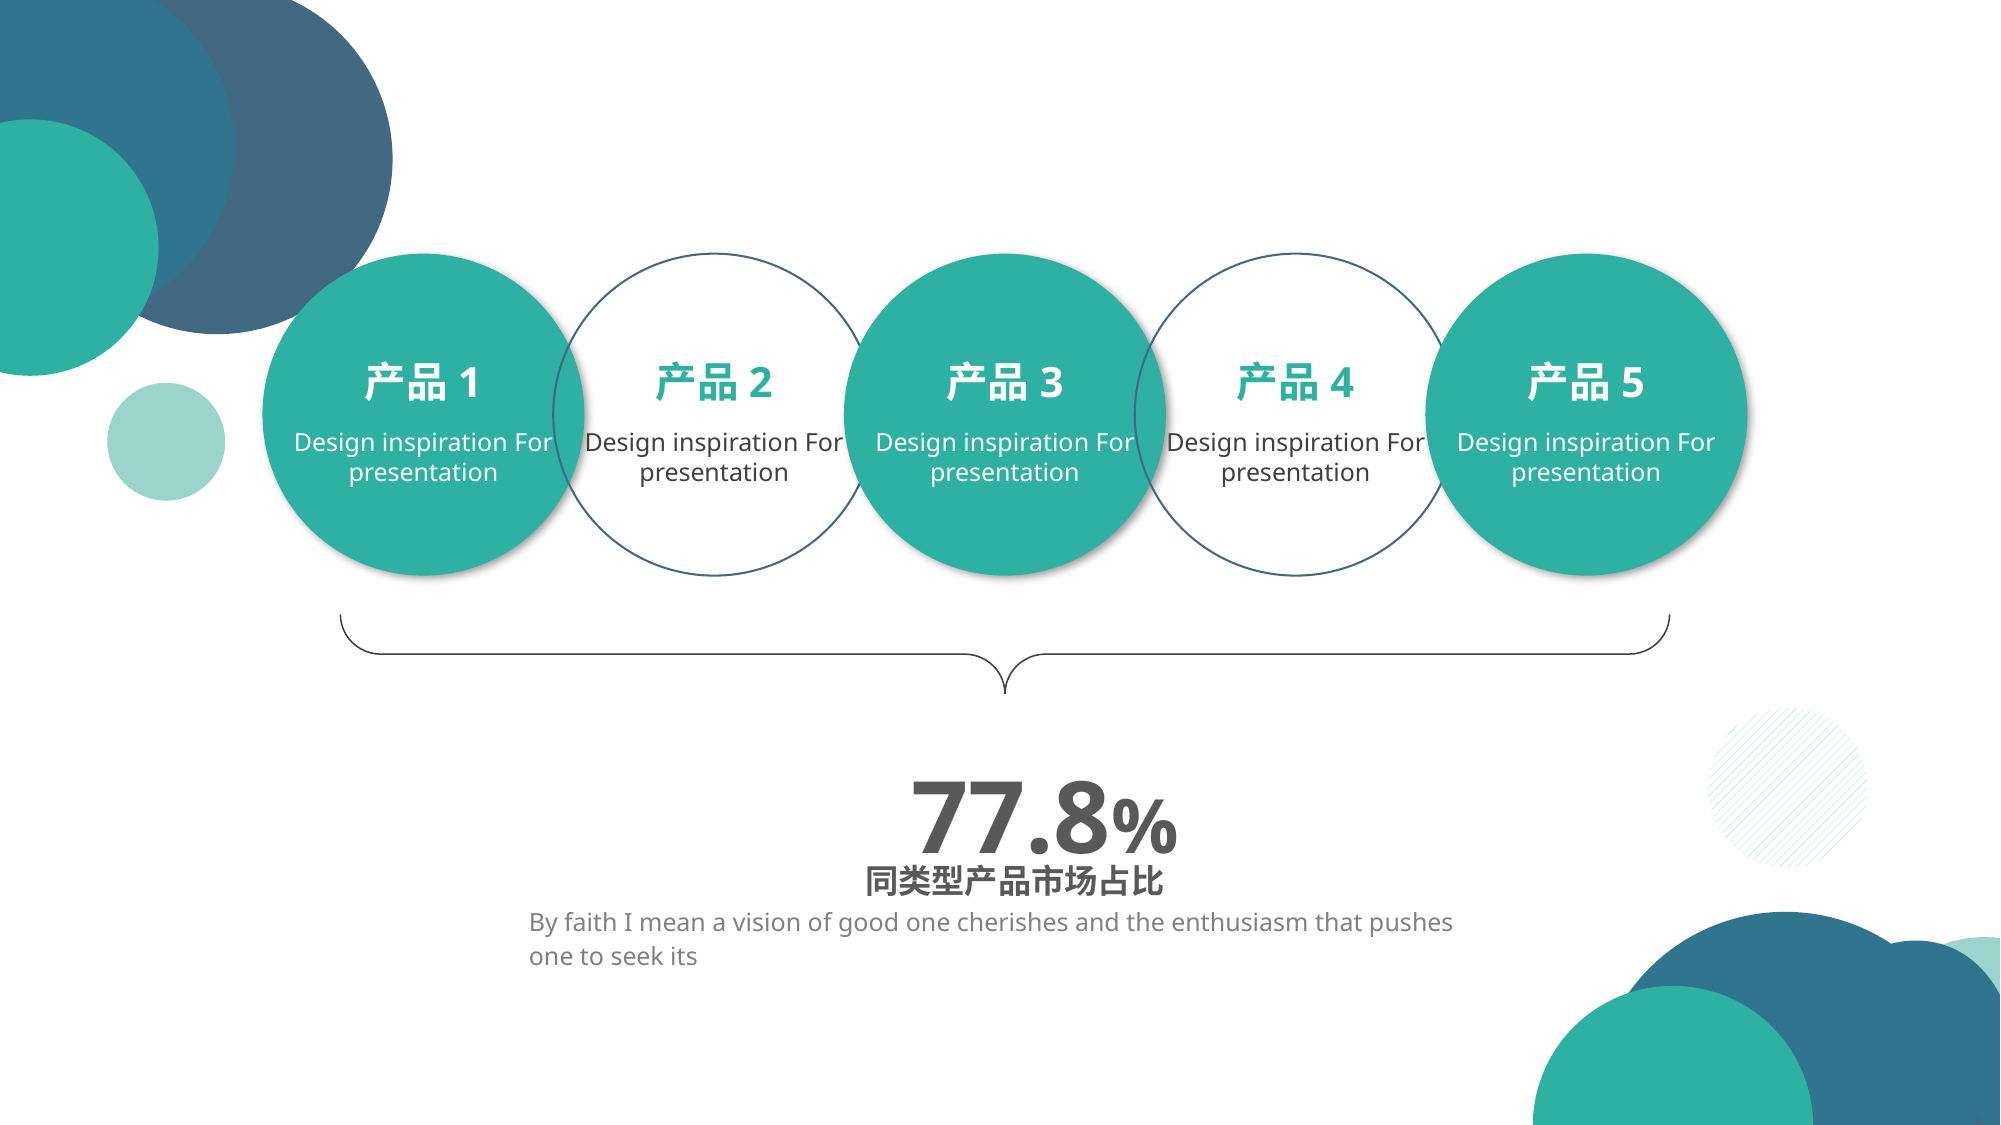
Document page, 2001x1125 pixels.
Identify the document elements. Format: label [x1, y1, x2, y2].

text_box [340, 614, 1670, 694]
text_box [0, 0, 432, 377]
text_box [262, 253, 1748, 576]
text_box [1439, 843, 2000, 1125]
text_box [513, 745, 1497, 945]
